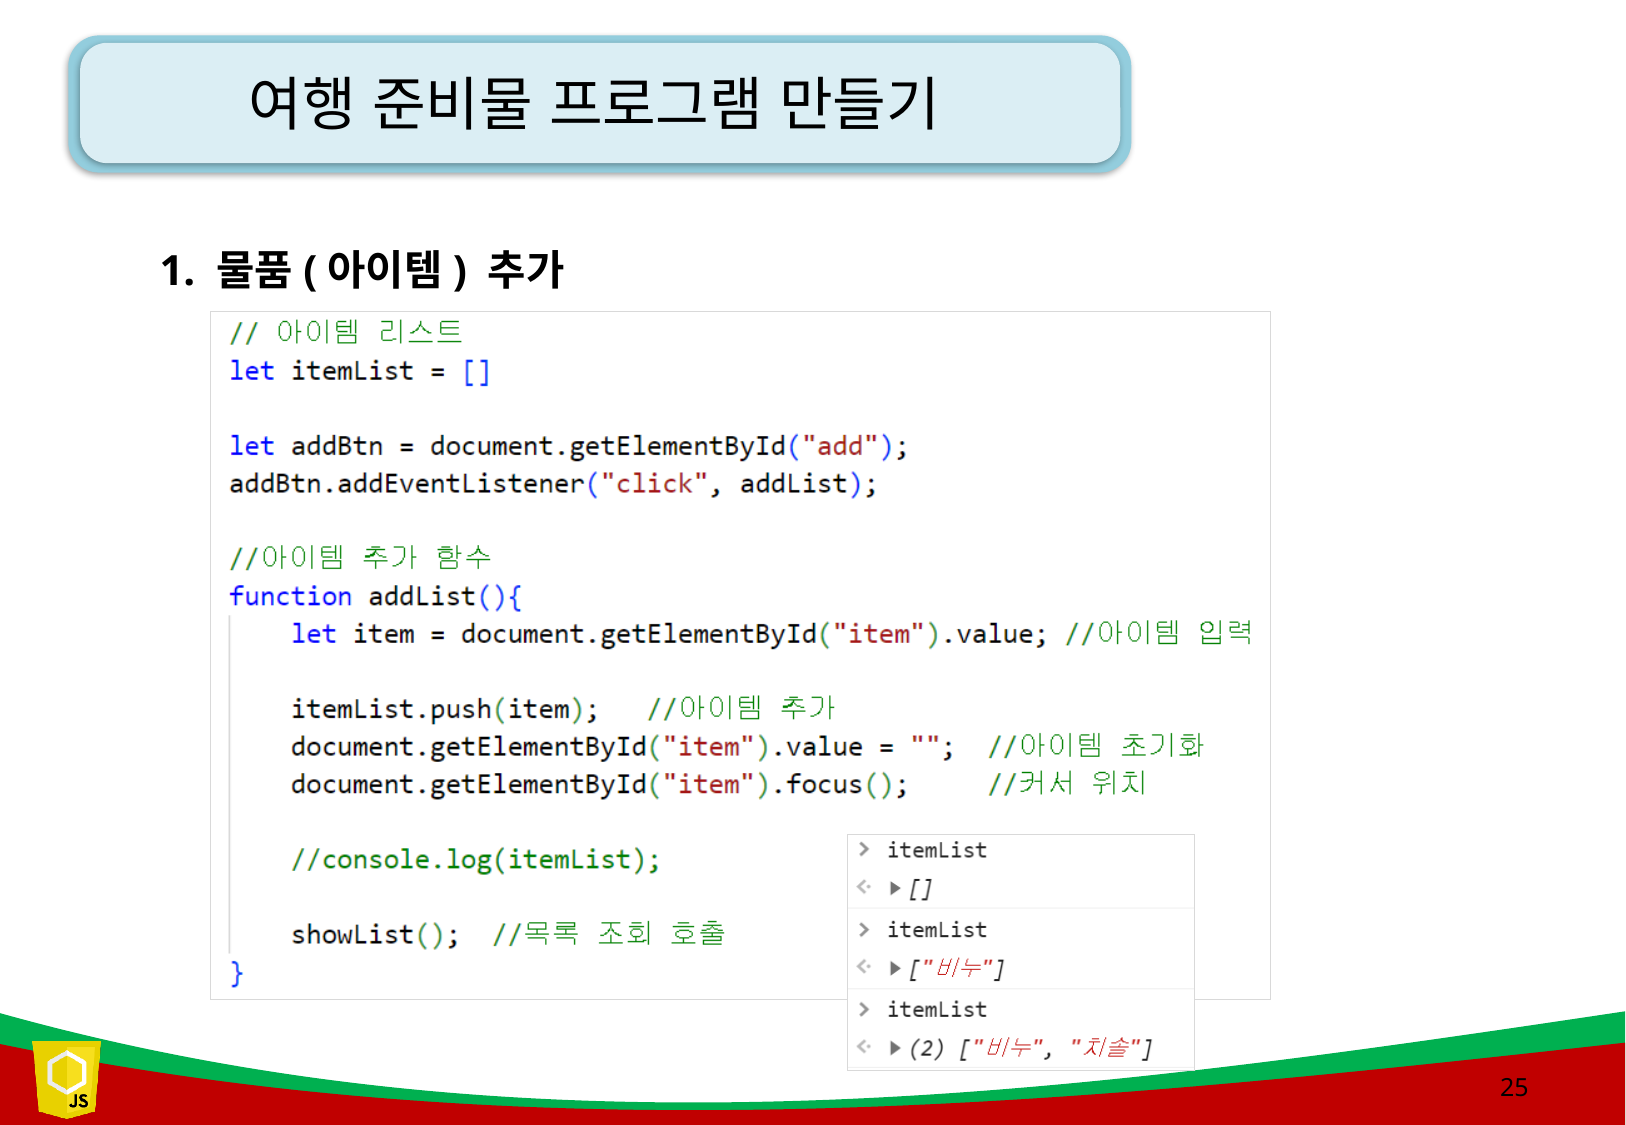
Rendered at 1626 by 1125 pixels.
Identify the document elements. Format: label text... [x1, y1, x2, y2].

picture [209, 311, 1271, 1071]
slide_number 25 [1452, 1058, 1544, 1119]
title 여행 준비물 프로그램 만들기 [68, 32, 1121, 173]
picture [32, 1041, 101, 1119]
text_box 1. 물품(아이템) 추가 [115, 211, 1453, 302]
